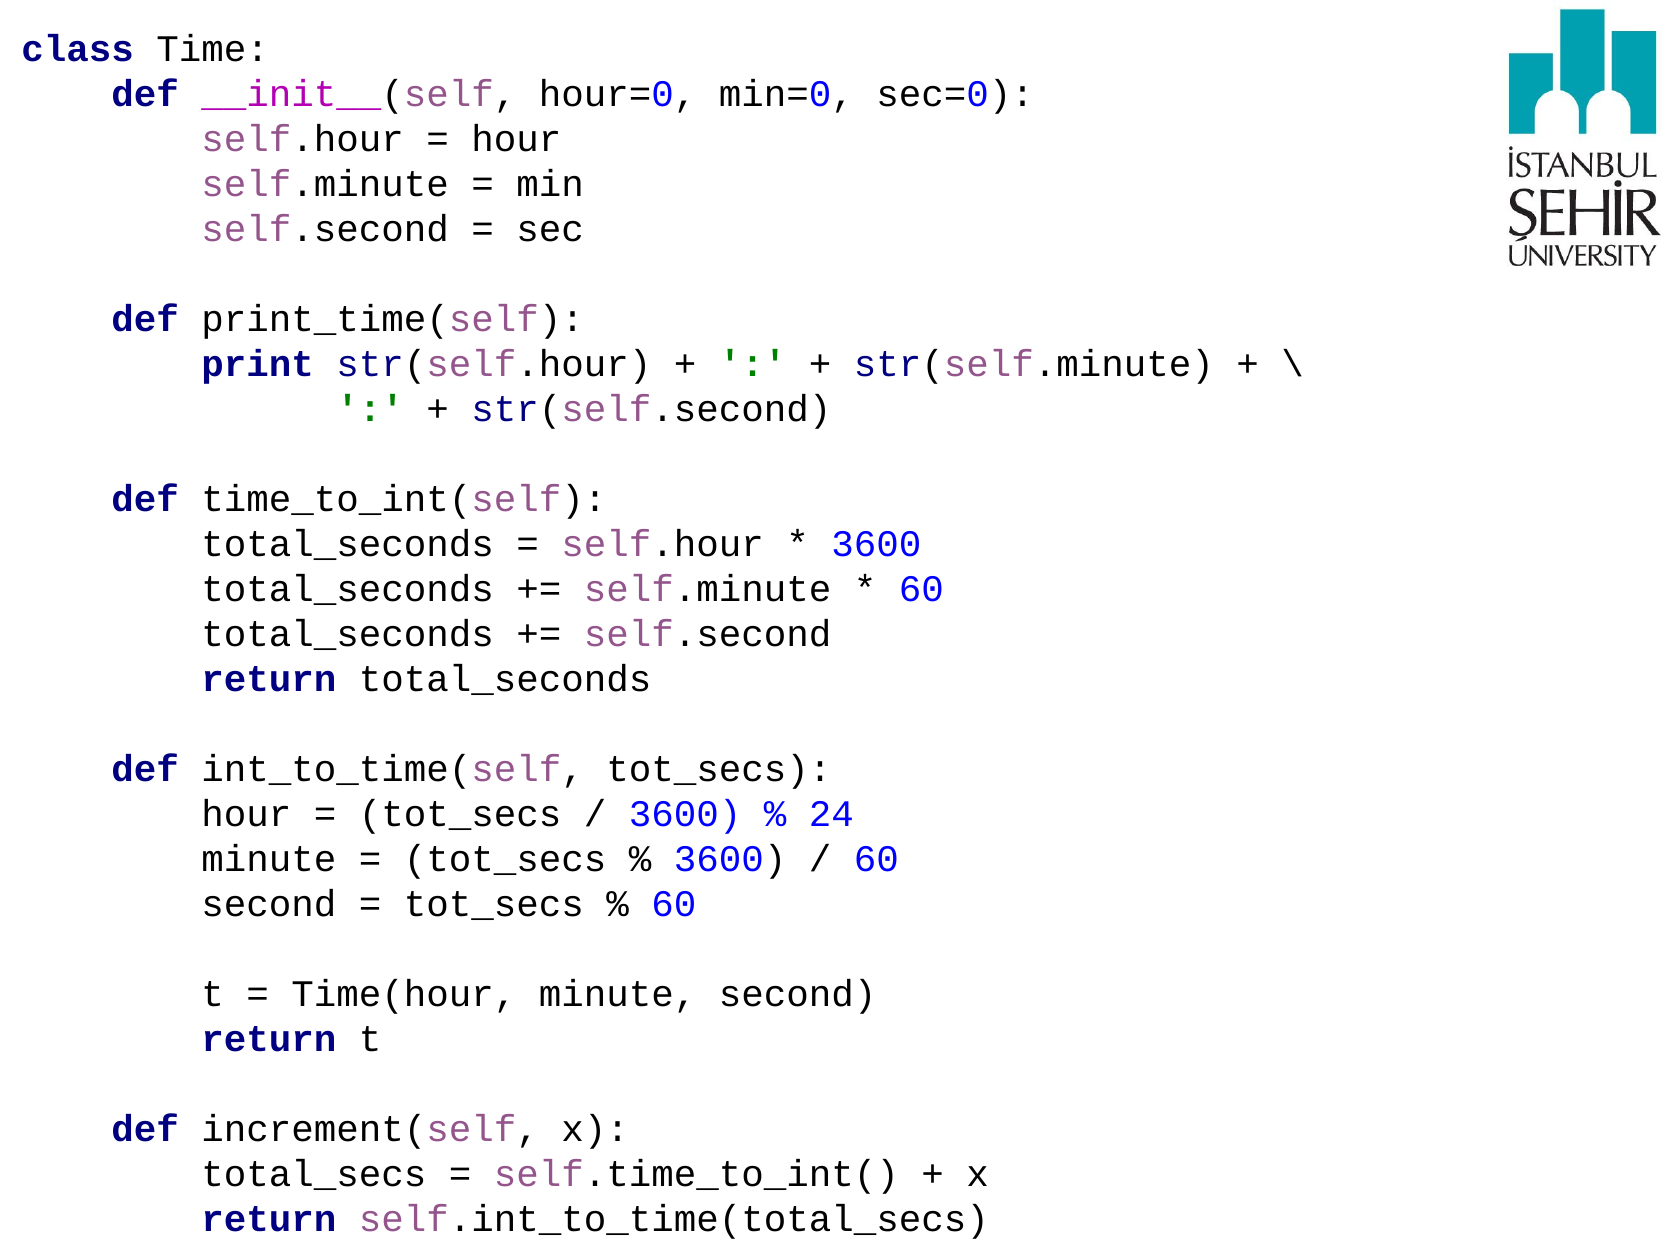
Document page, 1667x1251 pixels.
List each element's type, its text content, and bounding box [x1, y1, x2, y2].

text_box class Time: def __init__(self, hour=0, min=0, sec=0): self.hour = hour self.minute = min self.second = sec def print_time(self): print str(self.hour) + ':' + str(self.minute) + \ ':' + str(self.second) def time_to_int(self): total_seconds = self.hour * 3600 total_seconds += self.minute * 60 total_seconds += self.second return total_seconds def int_to_time(self, tot_secs): hour = (tot_secs / 3600) % 24 minute = (tot_secs % 3600) / 60 second = tot_secs % 60 t = Time(hour, minute, second) return t def increment(self, x): total_secs = self.time_to_int() + x return self.int_to_time(total_secs) [6, 16, 1531, 1250]
picture [1491, 0, 1667, 285]
